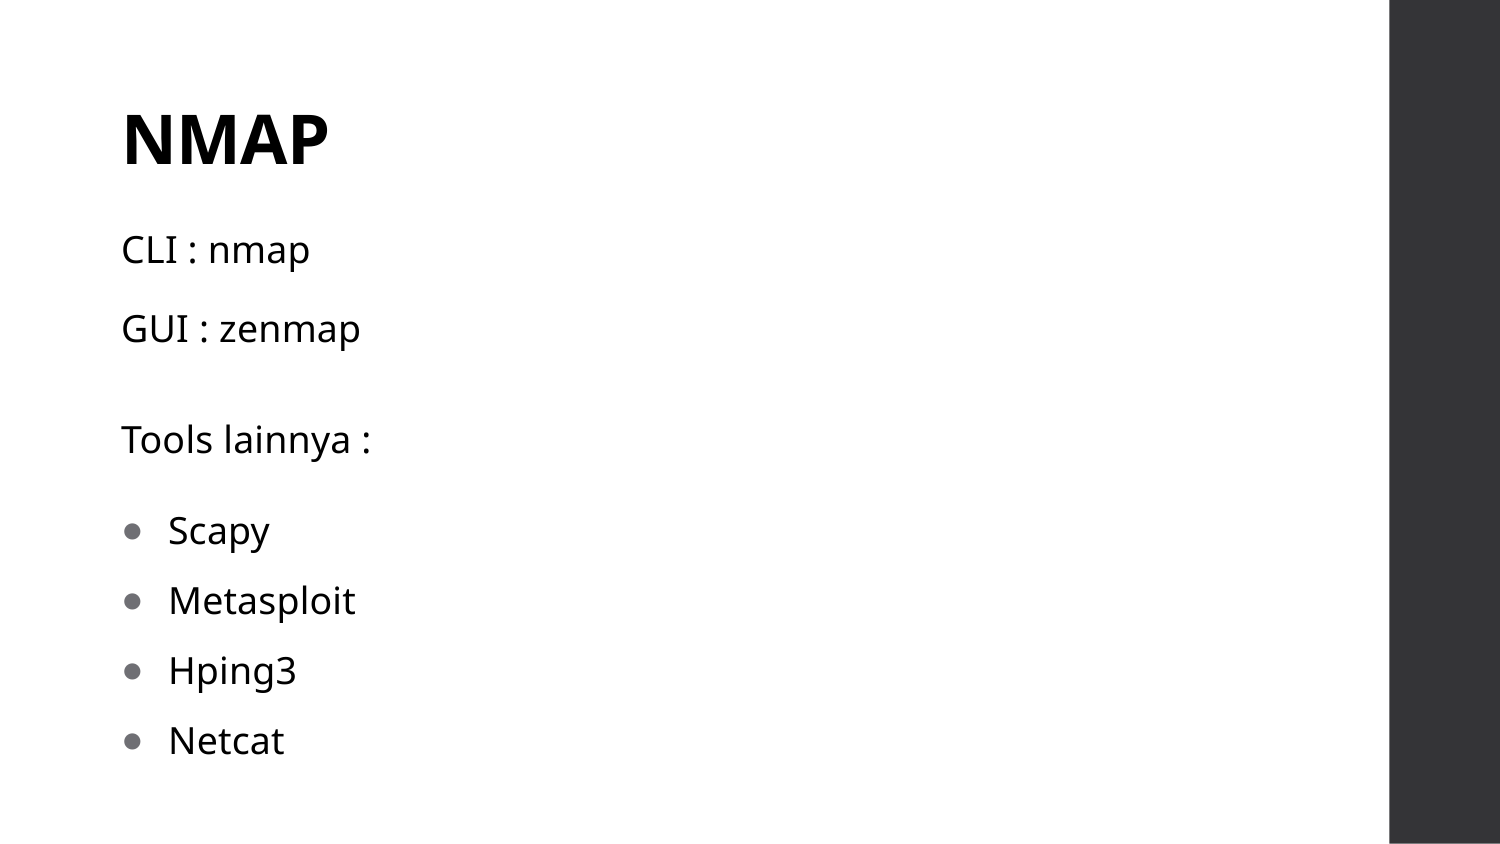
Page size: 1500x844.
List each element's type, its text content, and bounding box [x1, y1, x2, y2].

list CLI : nmap GUI : zenmap Tools lainnya : Scapy Metasploit Hping3 Netcat [31, 211, 1363, 772]
title NMAP [31, 90, 1429, 185]
